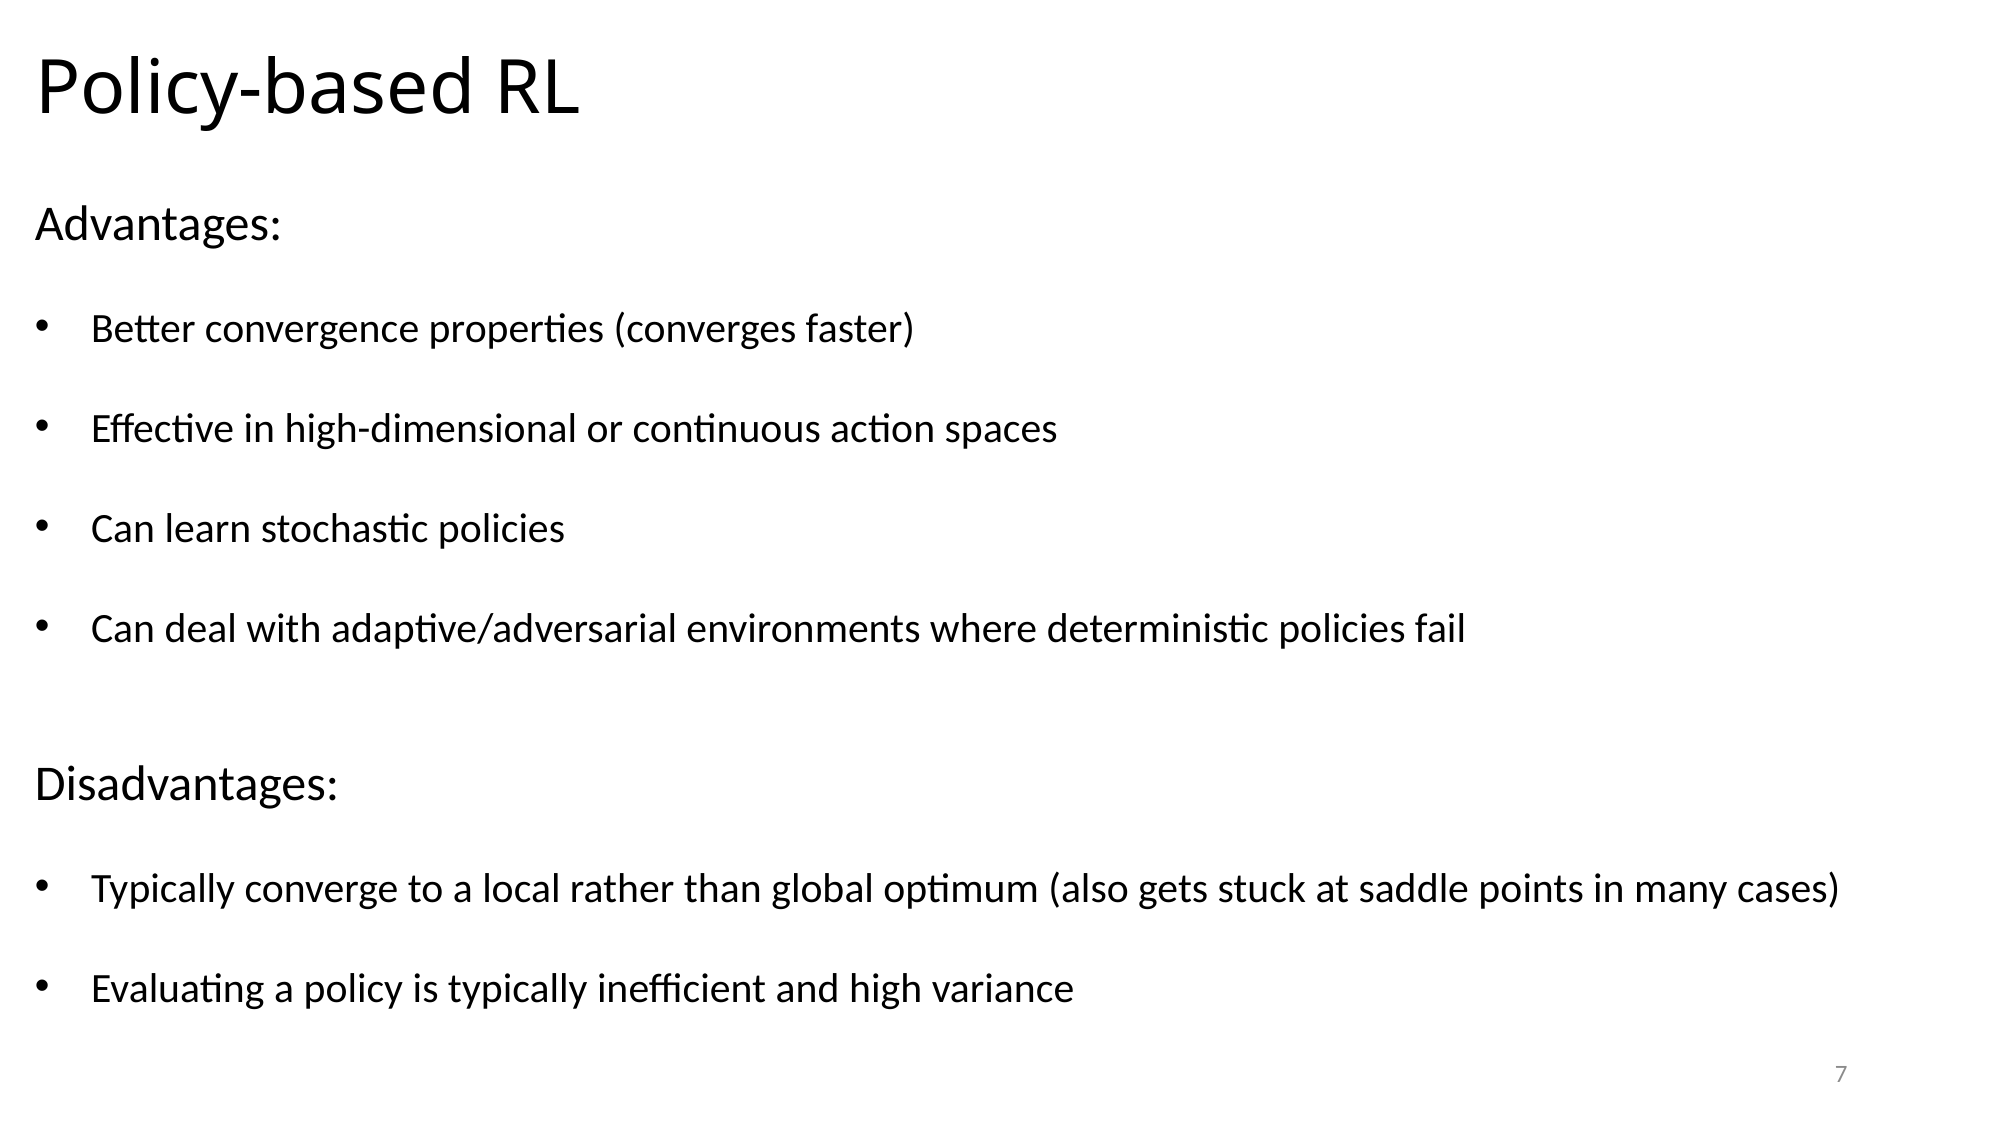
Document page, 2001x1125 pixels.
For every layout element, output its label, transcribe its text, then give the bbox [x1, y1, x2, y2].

text_box Advantages: Better convergence properties (converges faster) Effective in high-dimensional or continuous action spaces Can learn stochastic policies Can deal with adaptive/adversarial environments where deterministic policies fail Disadvantages: Typically converge to a local rather than global optimum (also gets stuck at saddle points in many cases) Evaluating a policy is typically inefficient and high variance [19, 182, 1881, 1068]
slide_number 7 [1412, 1042, 1863, 1103]
title Policy-based RL [20, 0, 1444, 182]
